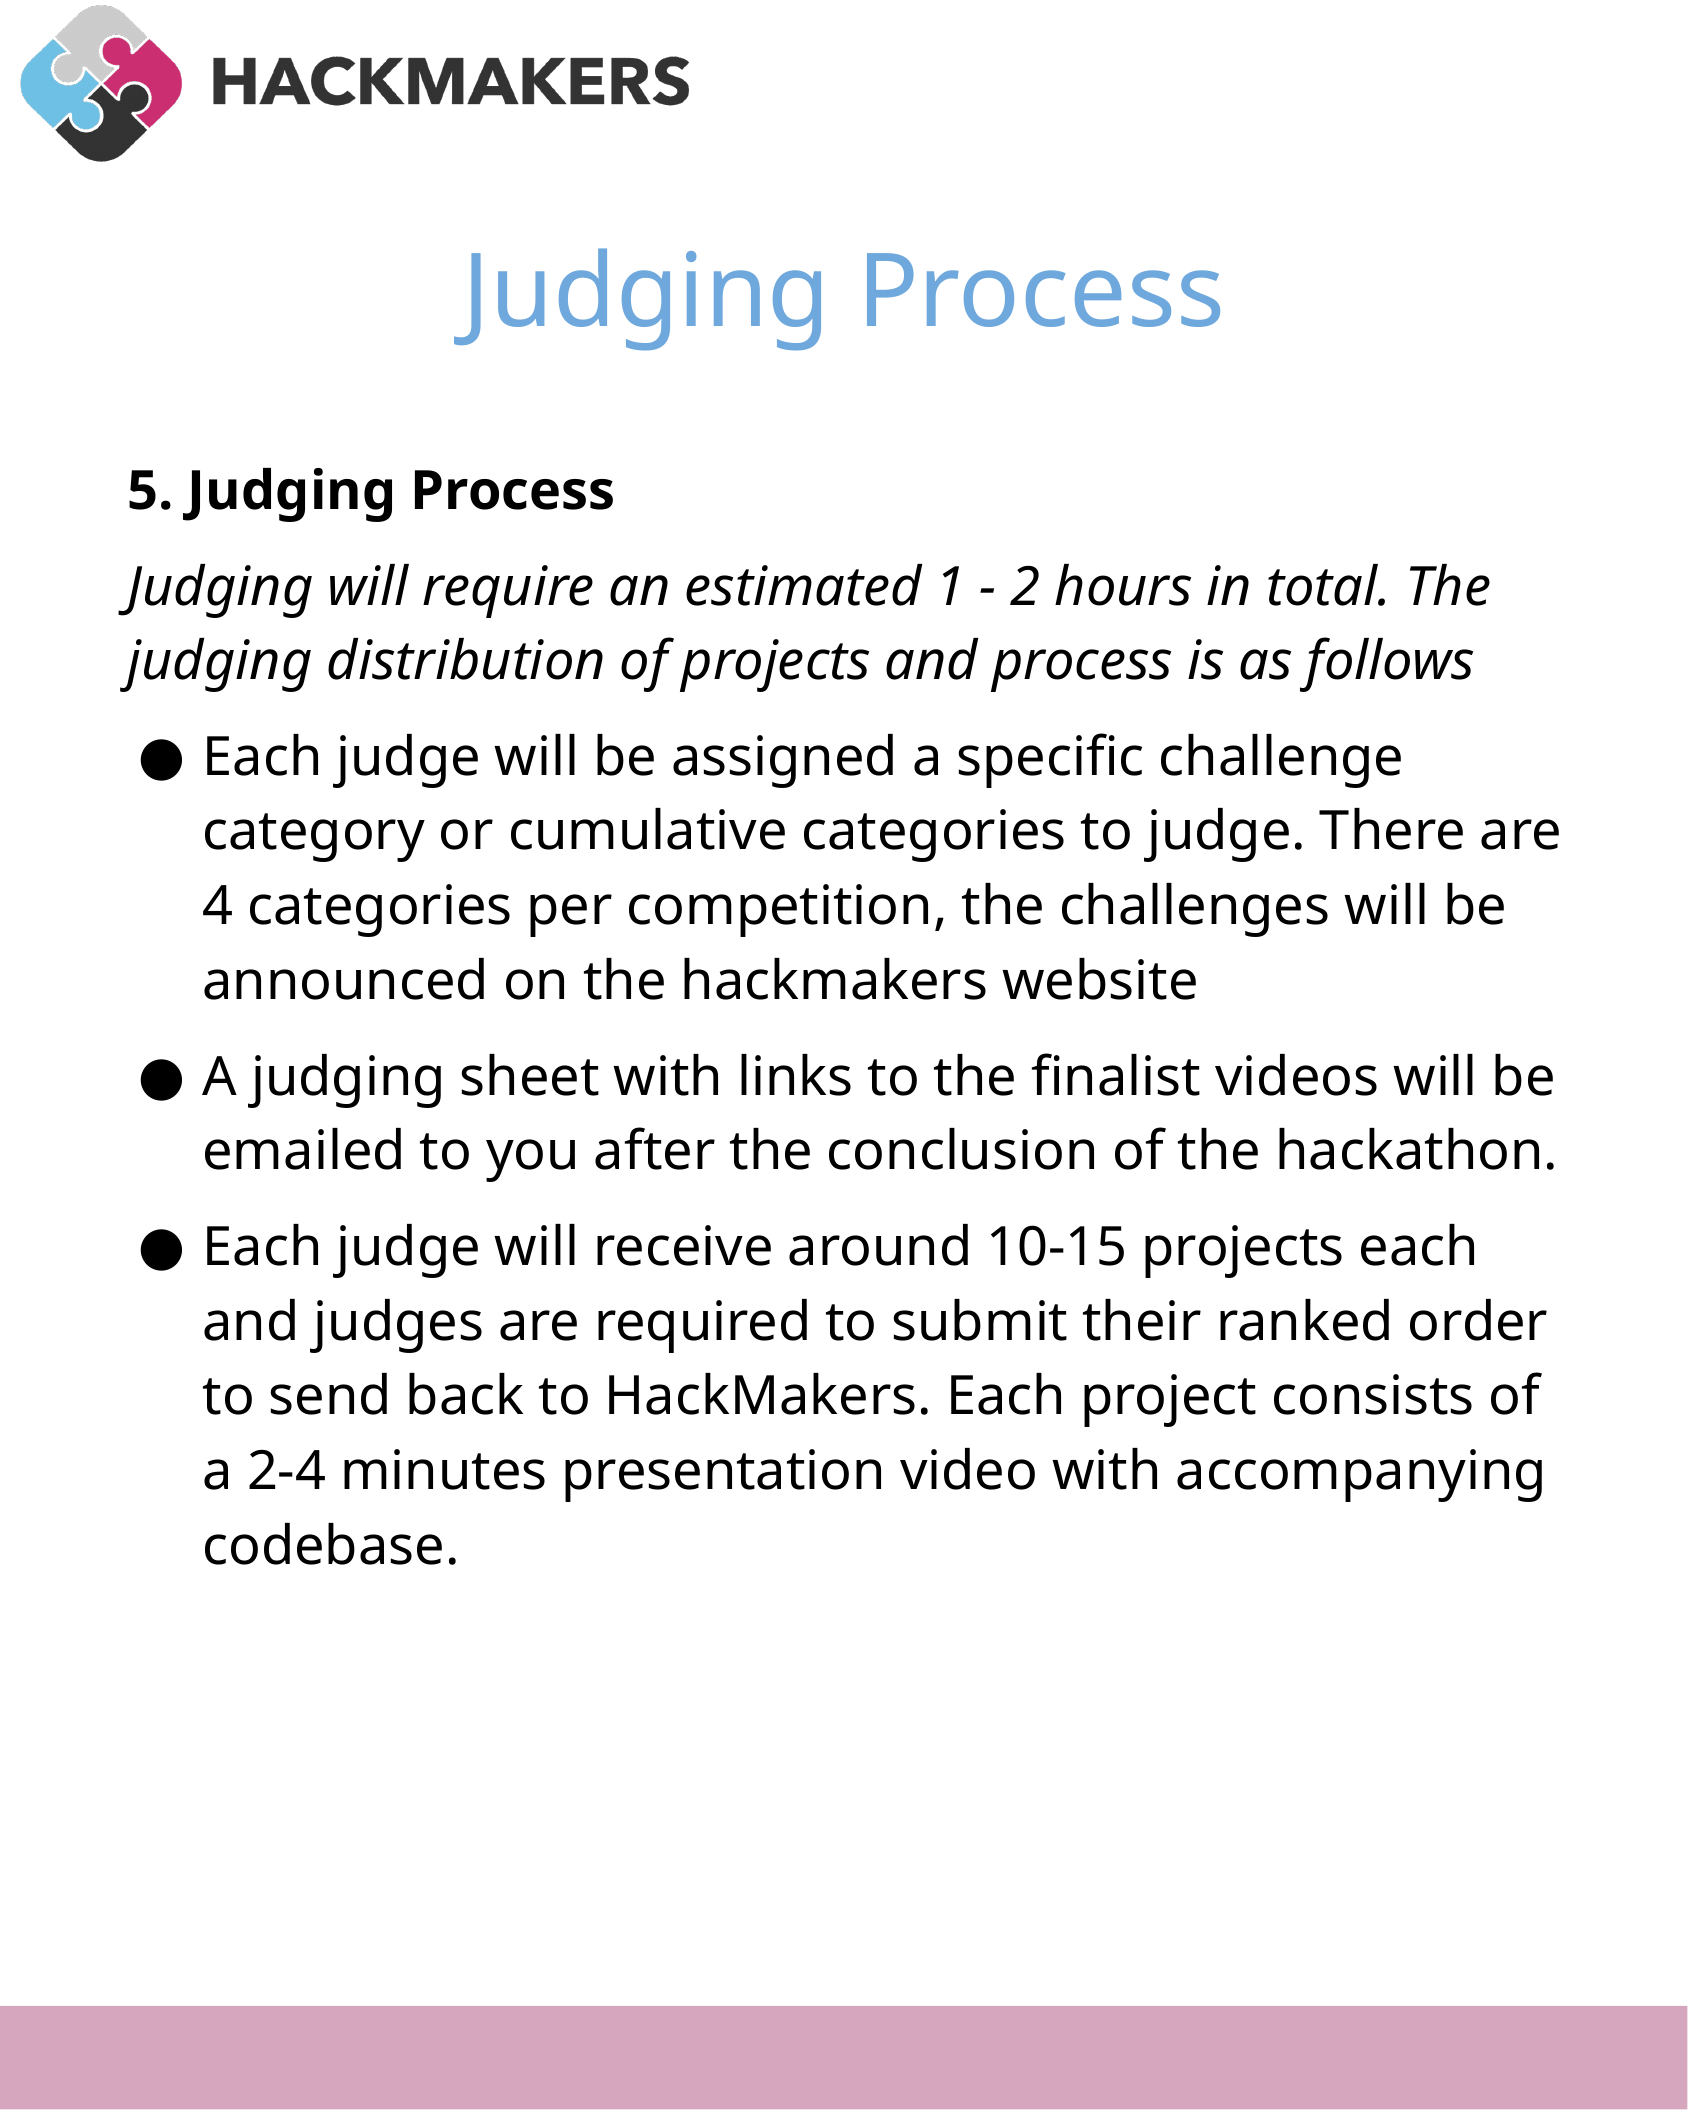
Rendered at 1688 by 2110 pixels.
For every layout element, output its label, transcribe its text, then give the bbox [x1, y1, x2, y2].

picture [0, 0, 730, 168]
text_box Judging Process [0, 198, 1688, 373]
text_box 5. Judging Process Judging will require an estimated 1 - 2 hours in total. The judging distribution of projects and process is as follows Each judge will be assigned a specific challenge category or cumulative categories to judge. There are 4 categories per competition, the challenges will be announced on the hackmakers website A judging sheet with links to the finalist videos will be emailed to you after the conclusion of the hackathon. Each judge will receive around 10-15 projects each and judges are required to submit their ranked order to send back to HackMakers. Each project consists of a 2-4 minutes presentation video with accompanying codebase. [112, 430, 1590, 1491]
